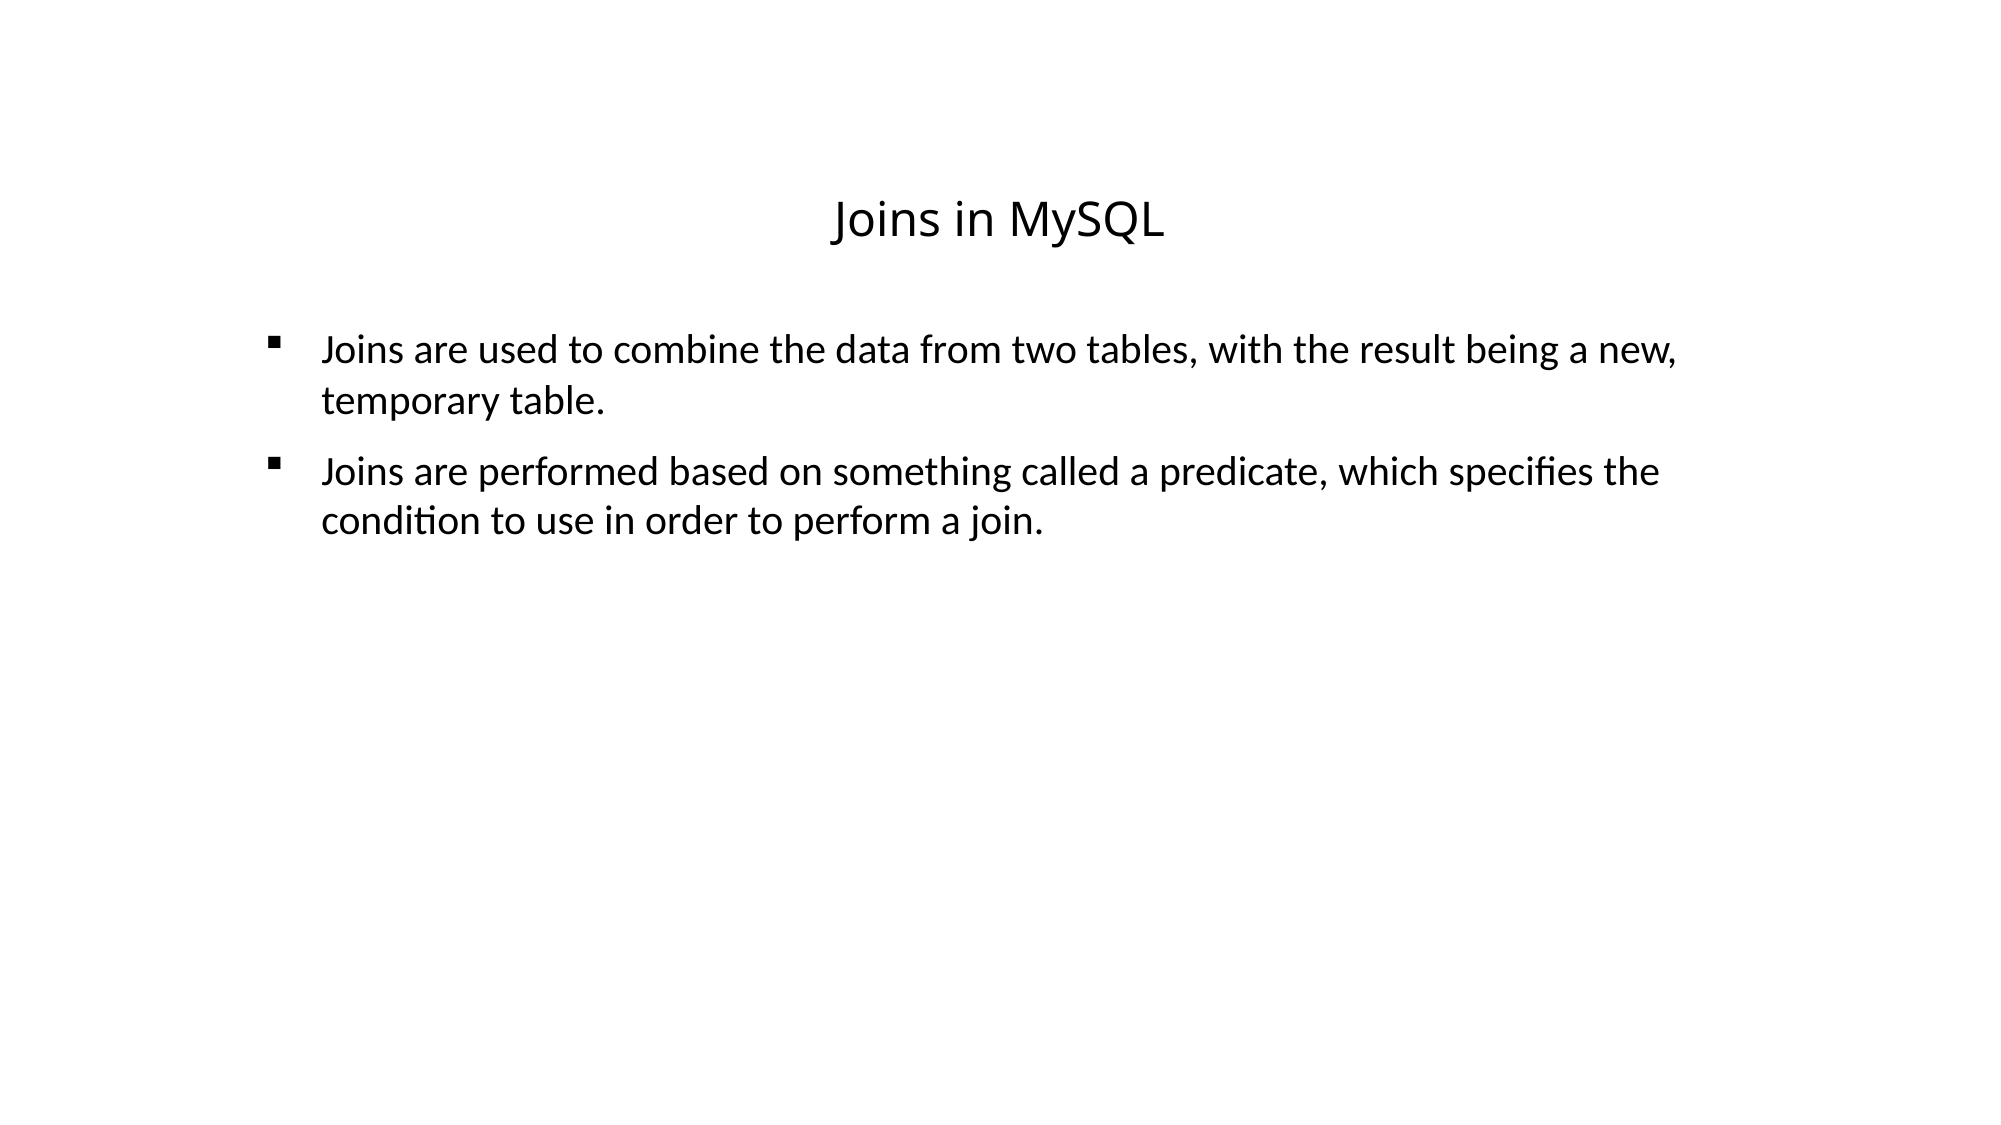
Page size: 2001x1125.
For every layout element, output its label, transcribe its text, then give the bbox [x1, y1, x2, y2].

subtitle Joins are used to combine the data from two tables, with the result being a new, temporary table. Joins are performed based on something called a predicate, which specifies the condition to use in order to perform a join. [249, 314, 1750, 863]
title Joins in MySQL [249, 186, 1750, 314]
